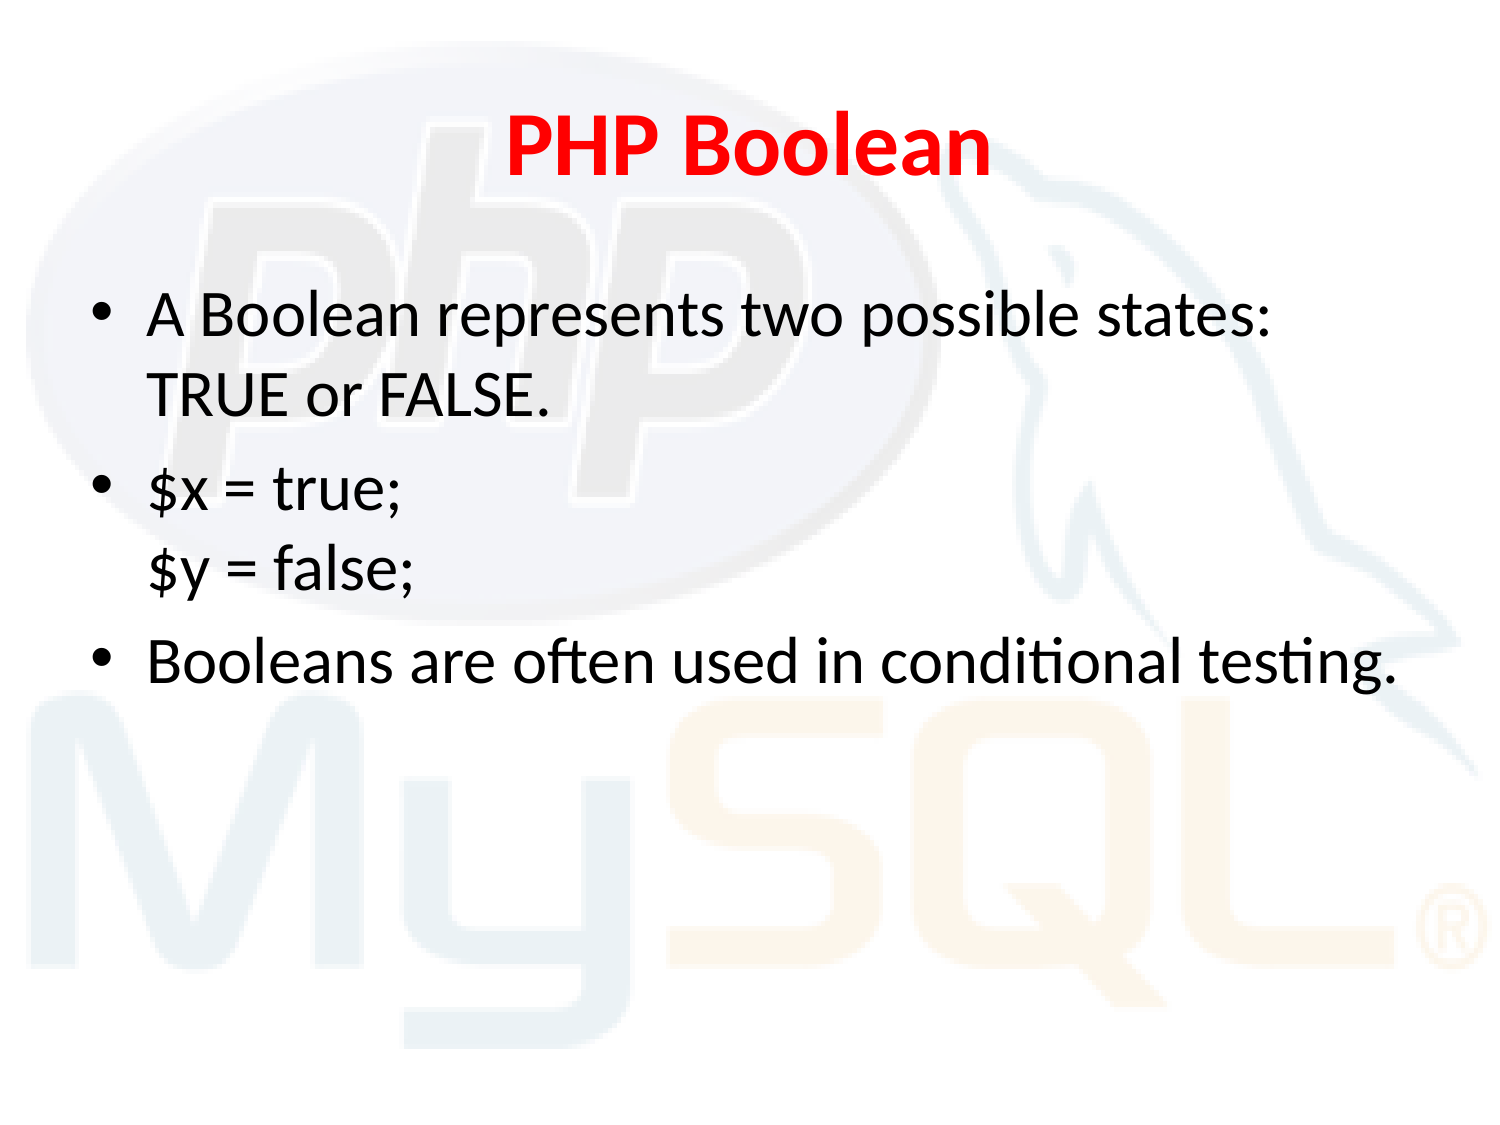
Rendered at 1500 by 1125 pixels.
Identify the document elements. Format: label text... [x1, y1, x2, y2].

title PHP Boolean [75, 45, 1425, 233]
list A Boolean represents two possible states: TRUE or FALSE. $x = true; $y = false; Booleans are often used in conditional testing. [75, 262, 1425, 1005]
